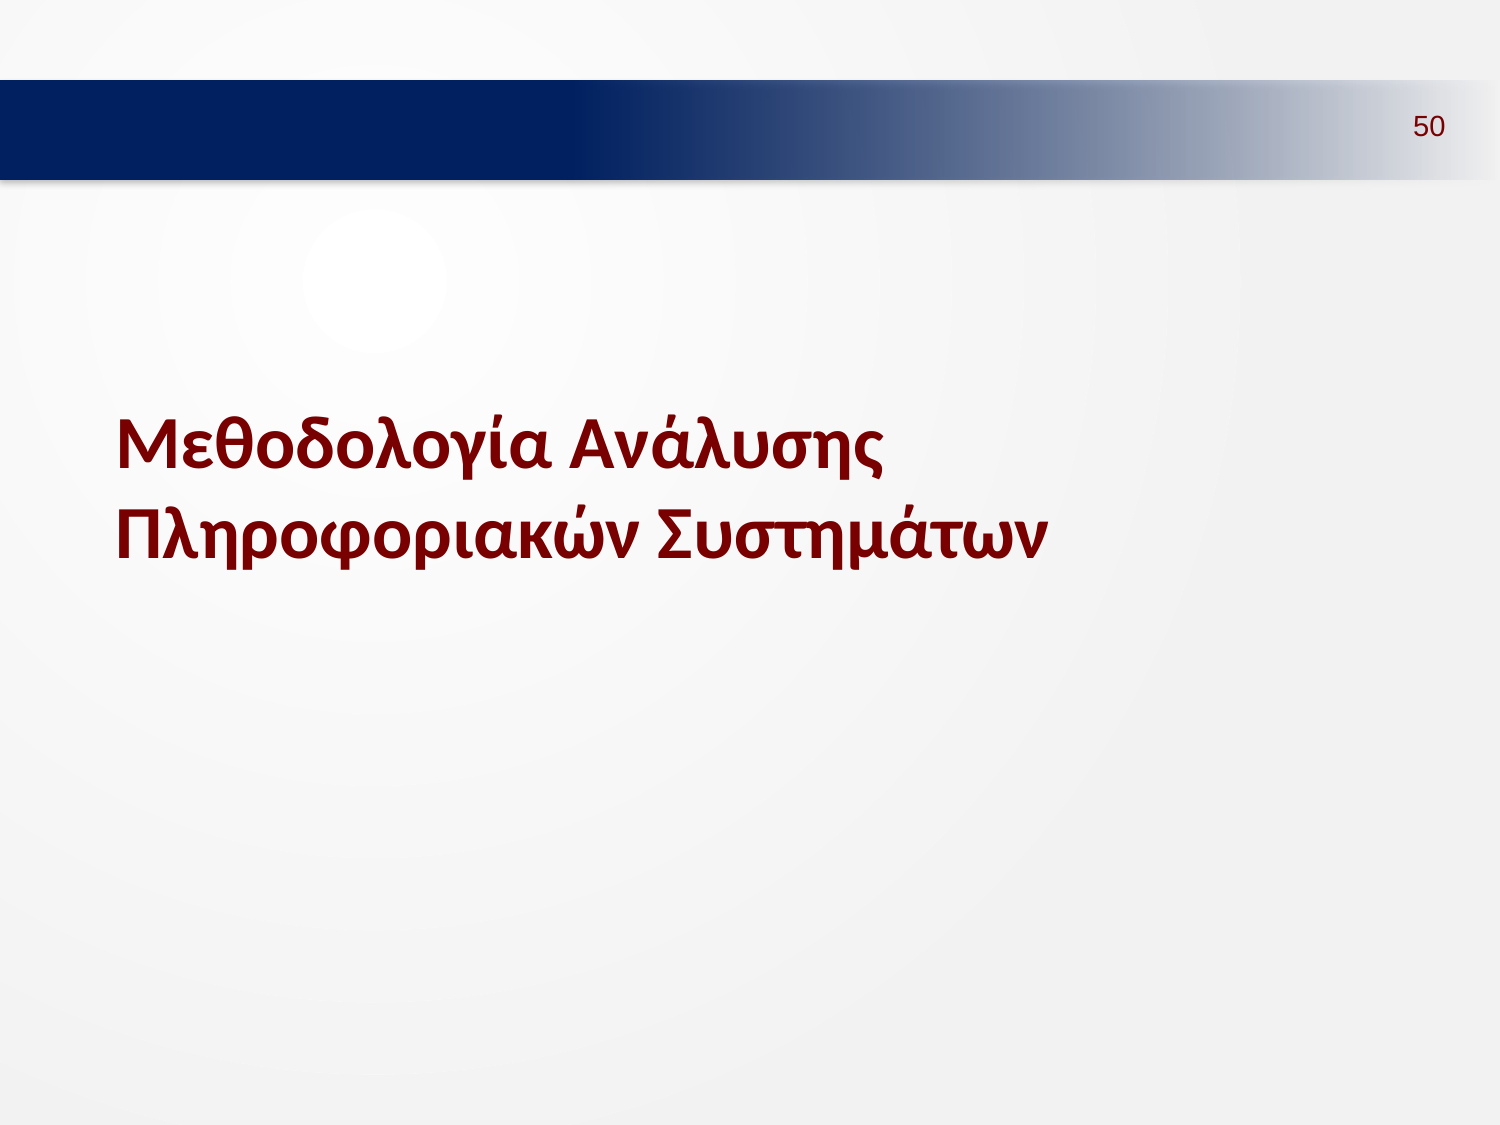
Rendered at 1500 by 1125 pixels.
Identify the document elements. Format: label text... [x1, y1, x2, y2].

title Μεθοδολογία Ανάλυσης Πληροφοριακών Συστημάτων [100, 340, 1400, 582]
slide_number 50 [1388, 100, 1471, 163]
